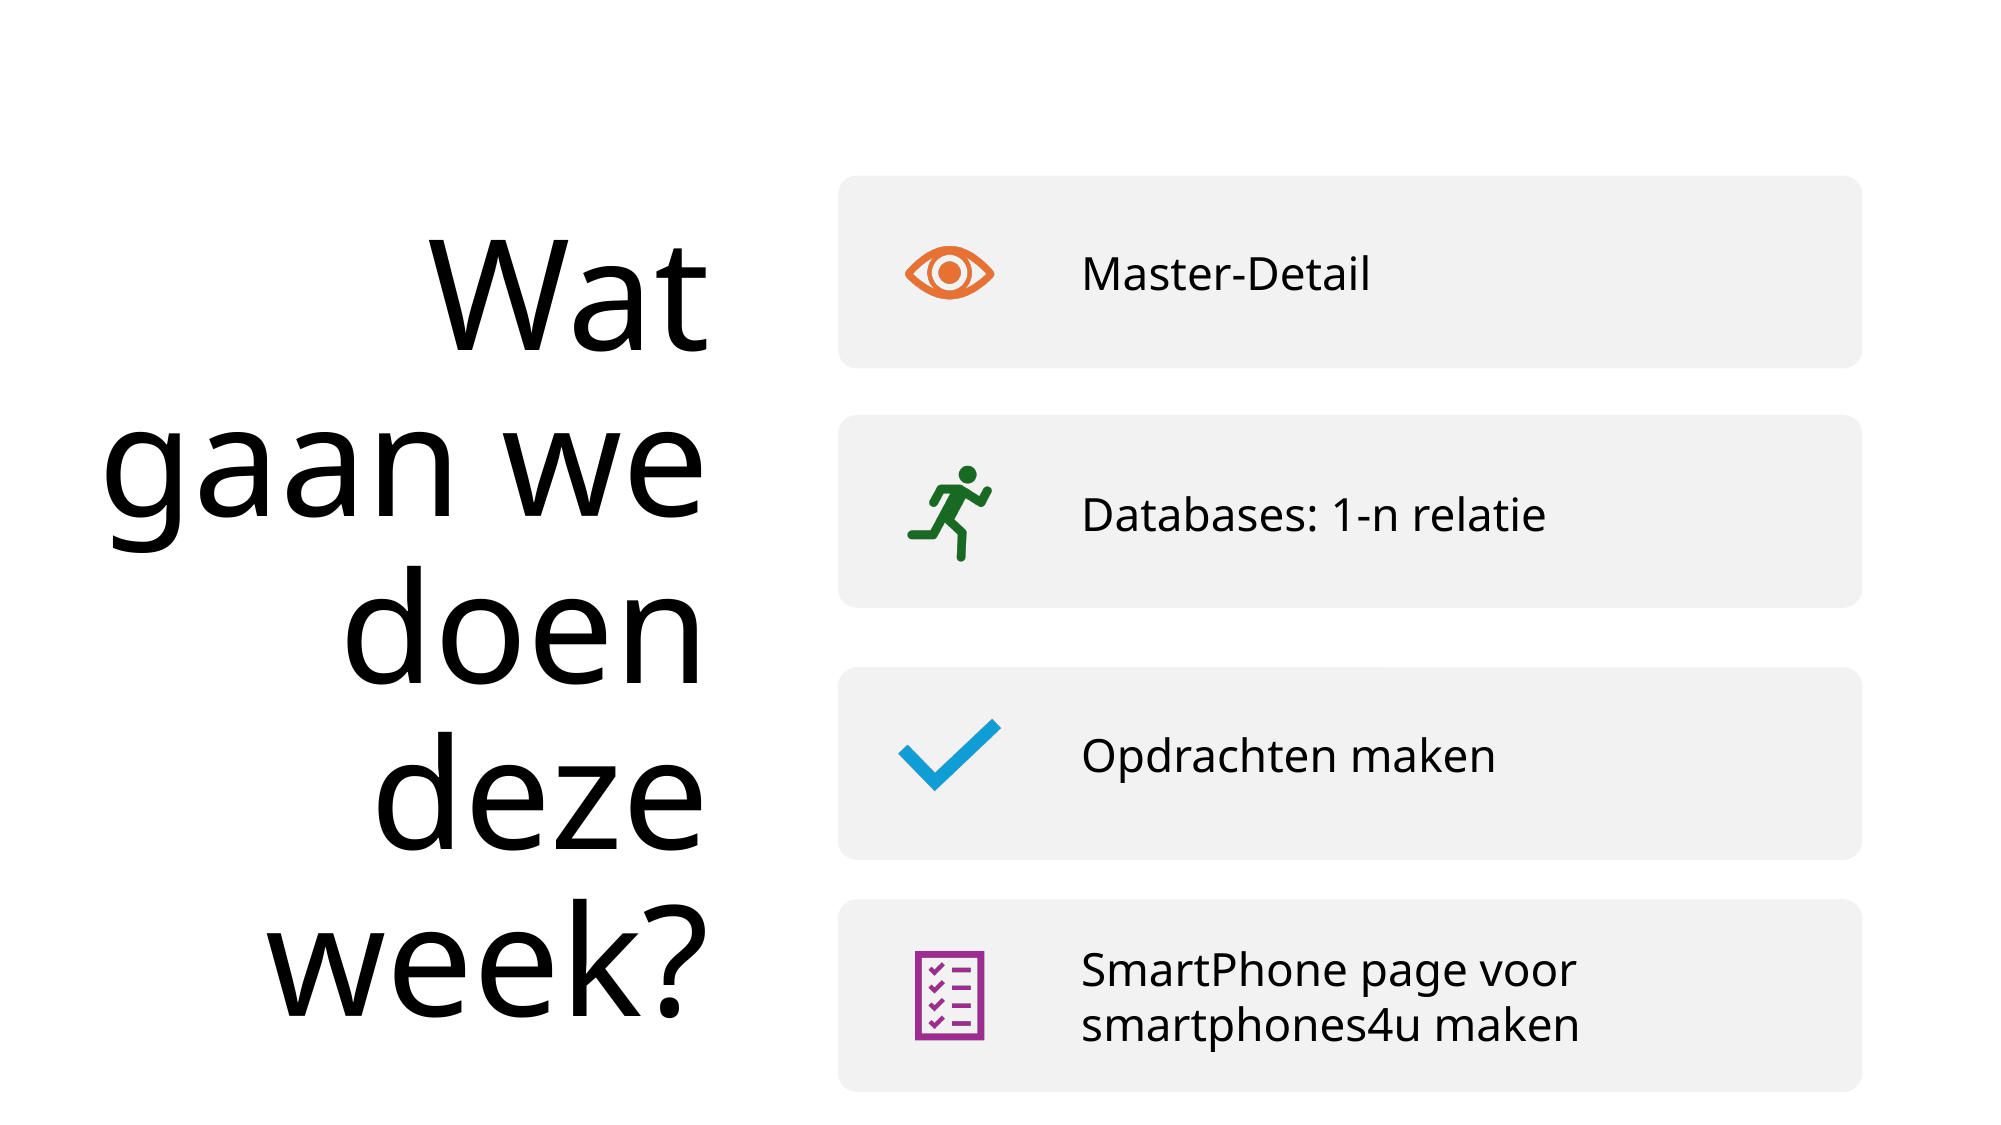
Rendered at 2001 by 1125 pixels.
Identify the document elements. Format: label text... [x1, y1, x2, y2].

title Wat gaan we doen deze week? [78, 175, 725, 1092]
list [837, 175, 1863, 1093]
